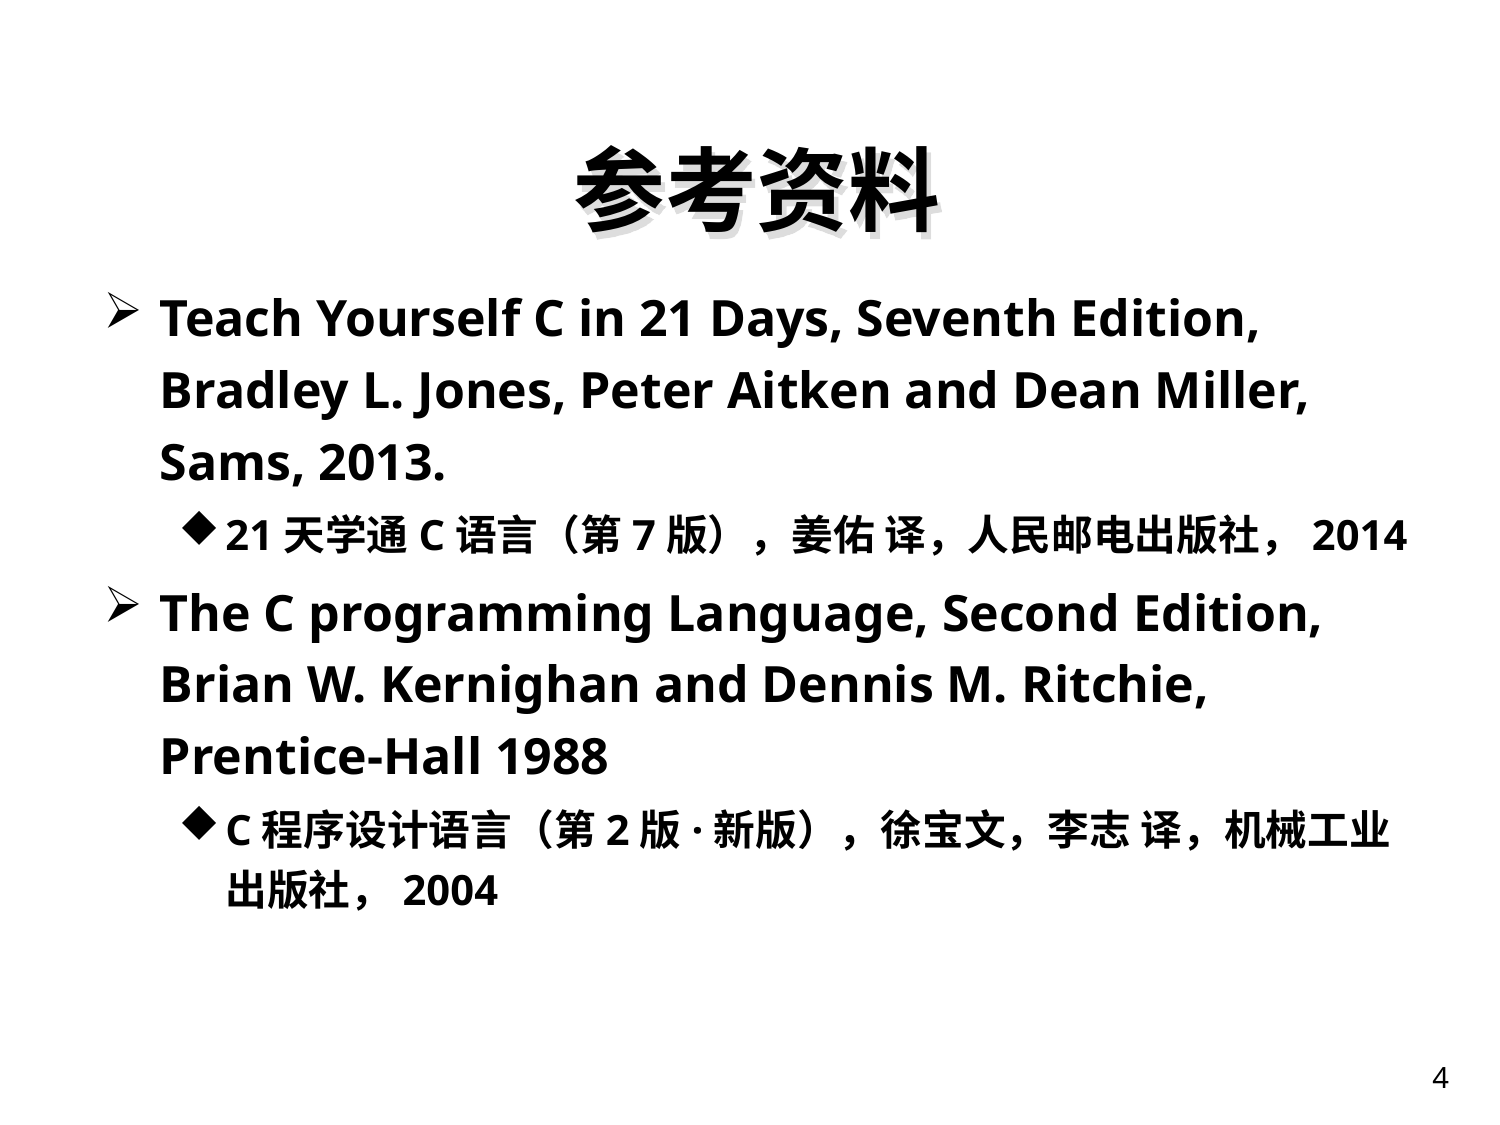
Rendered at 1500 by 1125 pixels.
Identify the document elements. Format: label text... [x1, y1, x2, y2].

list Teach Yourself C in 21 Days, Seventh Edition, Bradley L. Jones, Peter Aitken and Dean Miller, Sams, 2013. 21天学通C语言（第7版），姜佑 译，人民邮电出版社，2014 The C programming Language, Second Edition, Brian W. Kernighan and Dennis M. Ritchie, Prentice-Hall 1988 C程序设计语言（第2版·新版），徐宝文，李志 译，机械工业出版社，2004 [88, 267, 1426, 1005]
title 参考资料 [87, 125, 1427, 250]
slide_number 4 [1151, 1031, 1465, 1107]
